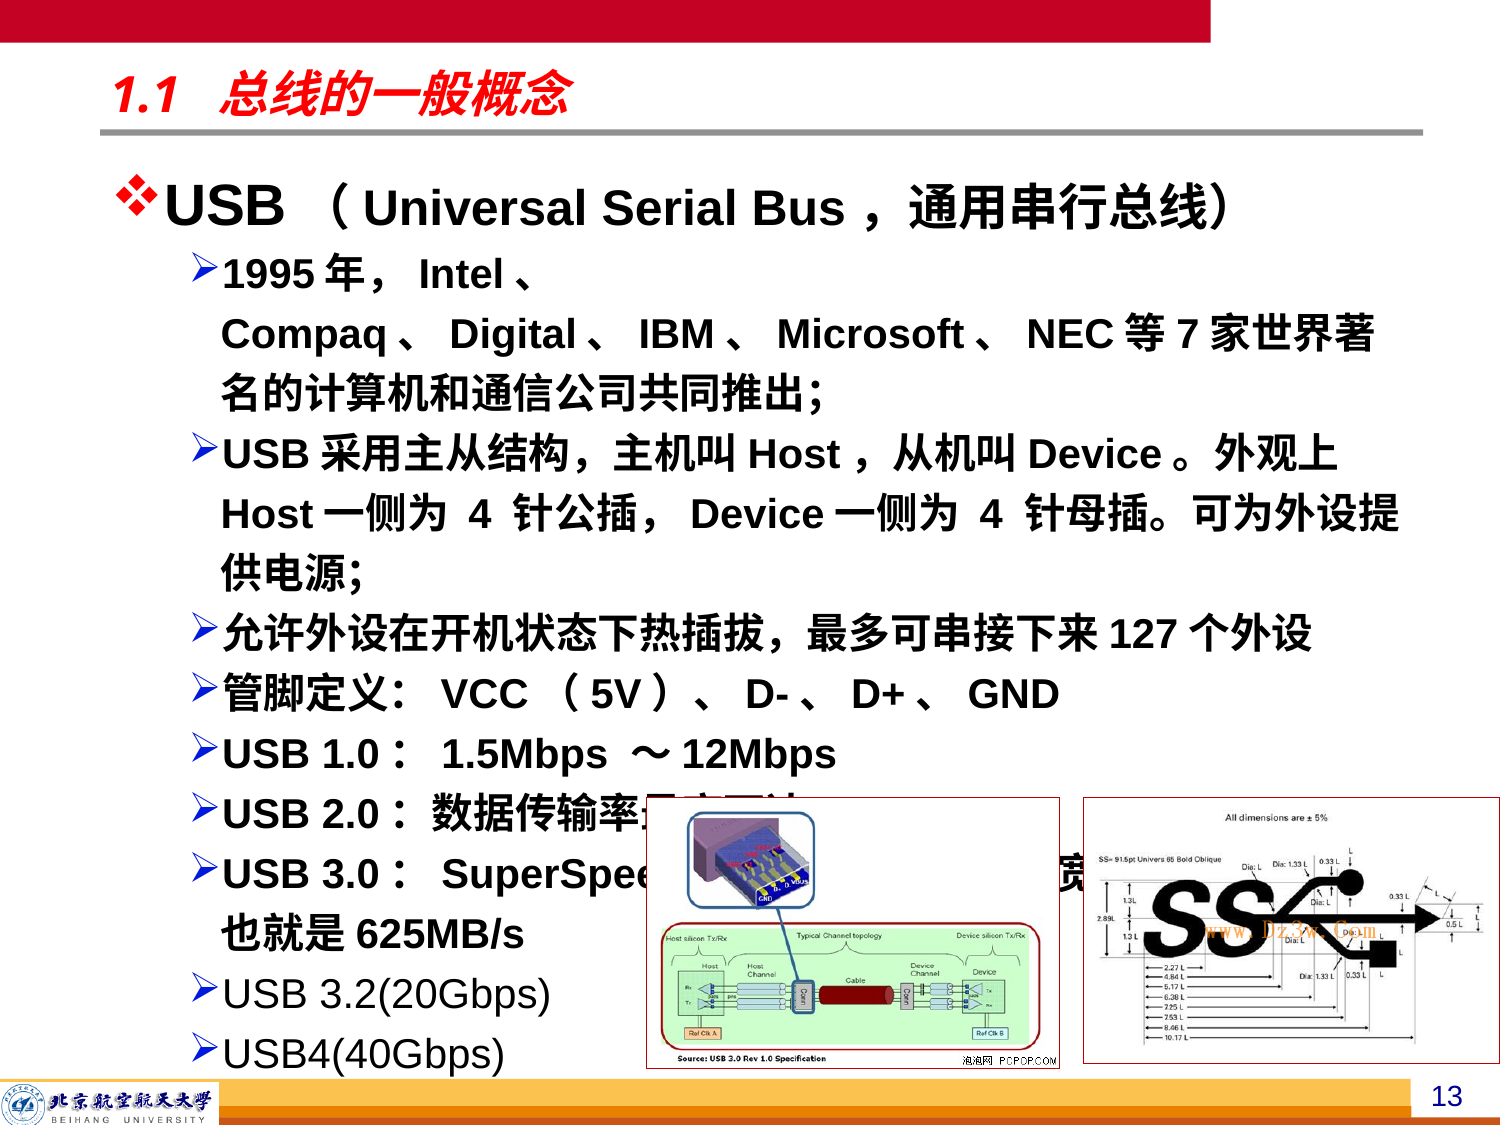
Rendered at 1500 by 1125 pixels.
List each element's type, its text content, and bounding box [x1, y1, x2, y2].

picture [645, 797, 1060, 1069]
list USB（Universal Serial Bus，通用串行总线） 1995年，Intel、 Compaq、Digital、IBM、Microsoft、NEC等7家世界著名的计算机和通信公司共同推出； USB采用主从结构，主机叫Host，从机叫Device。外观上Host一侧为 4 针公插，Device一侧为 4 针母插。可为外设提供电源； 允许外设在开机状态下热插拔，最多可串接下来127个外设 管脚定义：VCC（5V）、D-、D+、GND USB 1.0：1.5Mbps ～12Mbps USB 2.0：数据传输率最高可达480Mbps USB 3.0：SuperSpeed USB ，最大传输带宽高达5.0Gbps，也就是625MB/s USB 3.2(20Gbps) USB4(40Gbps) [99, 148, 1424, 970]
title 1.1 总线的一般概念 [99, 65, 964, 128]
picture [0, 1082, 219, 1125]
picture [1082, 797, 1500, 1065]
